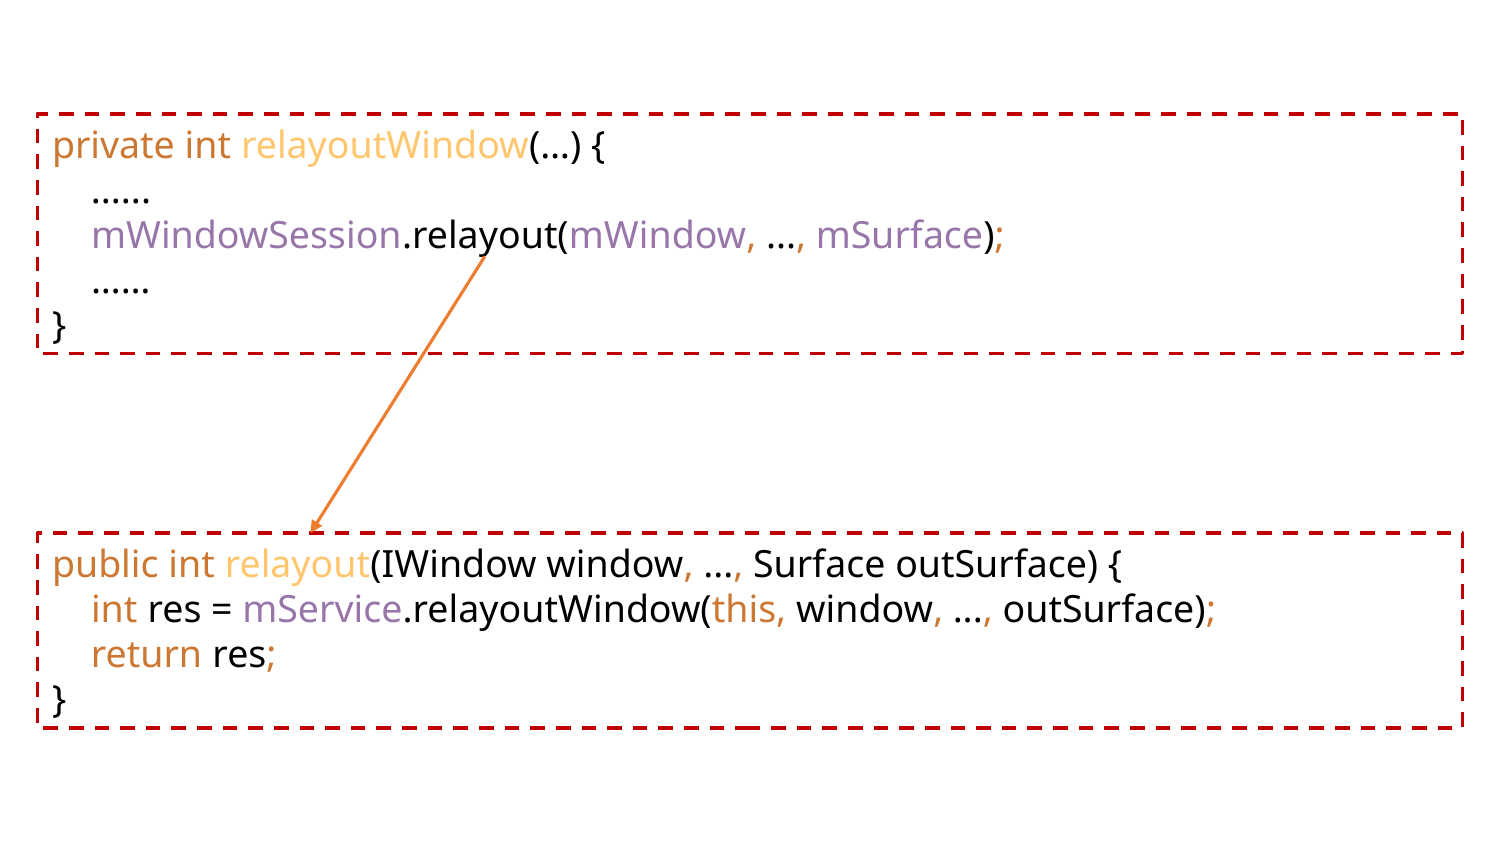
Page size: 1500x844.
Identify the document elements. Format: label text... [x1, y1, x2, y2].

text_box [310, 256, 485, 534]
text_box private int relayoutWindow(…) { ...... mWindowSession.relayout(mWindow, ..., mSurface); …… } [37, 113, 1463, 354]
text_box public int relayout(IWindow window, ..., Surface outSurface) { int res = mService.relayoutWindow(this, window, ..., outSurface); return res; } [37, 533, 1463, 728]
